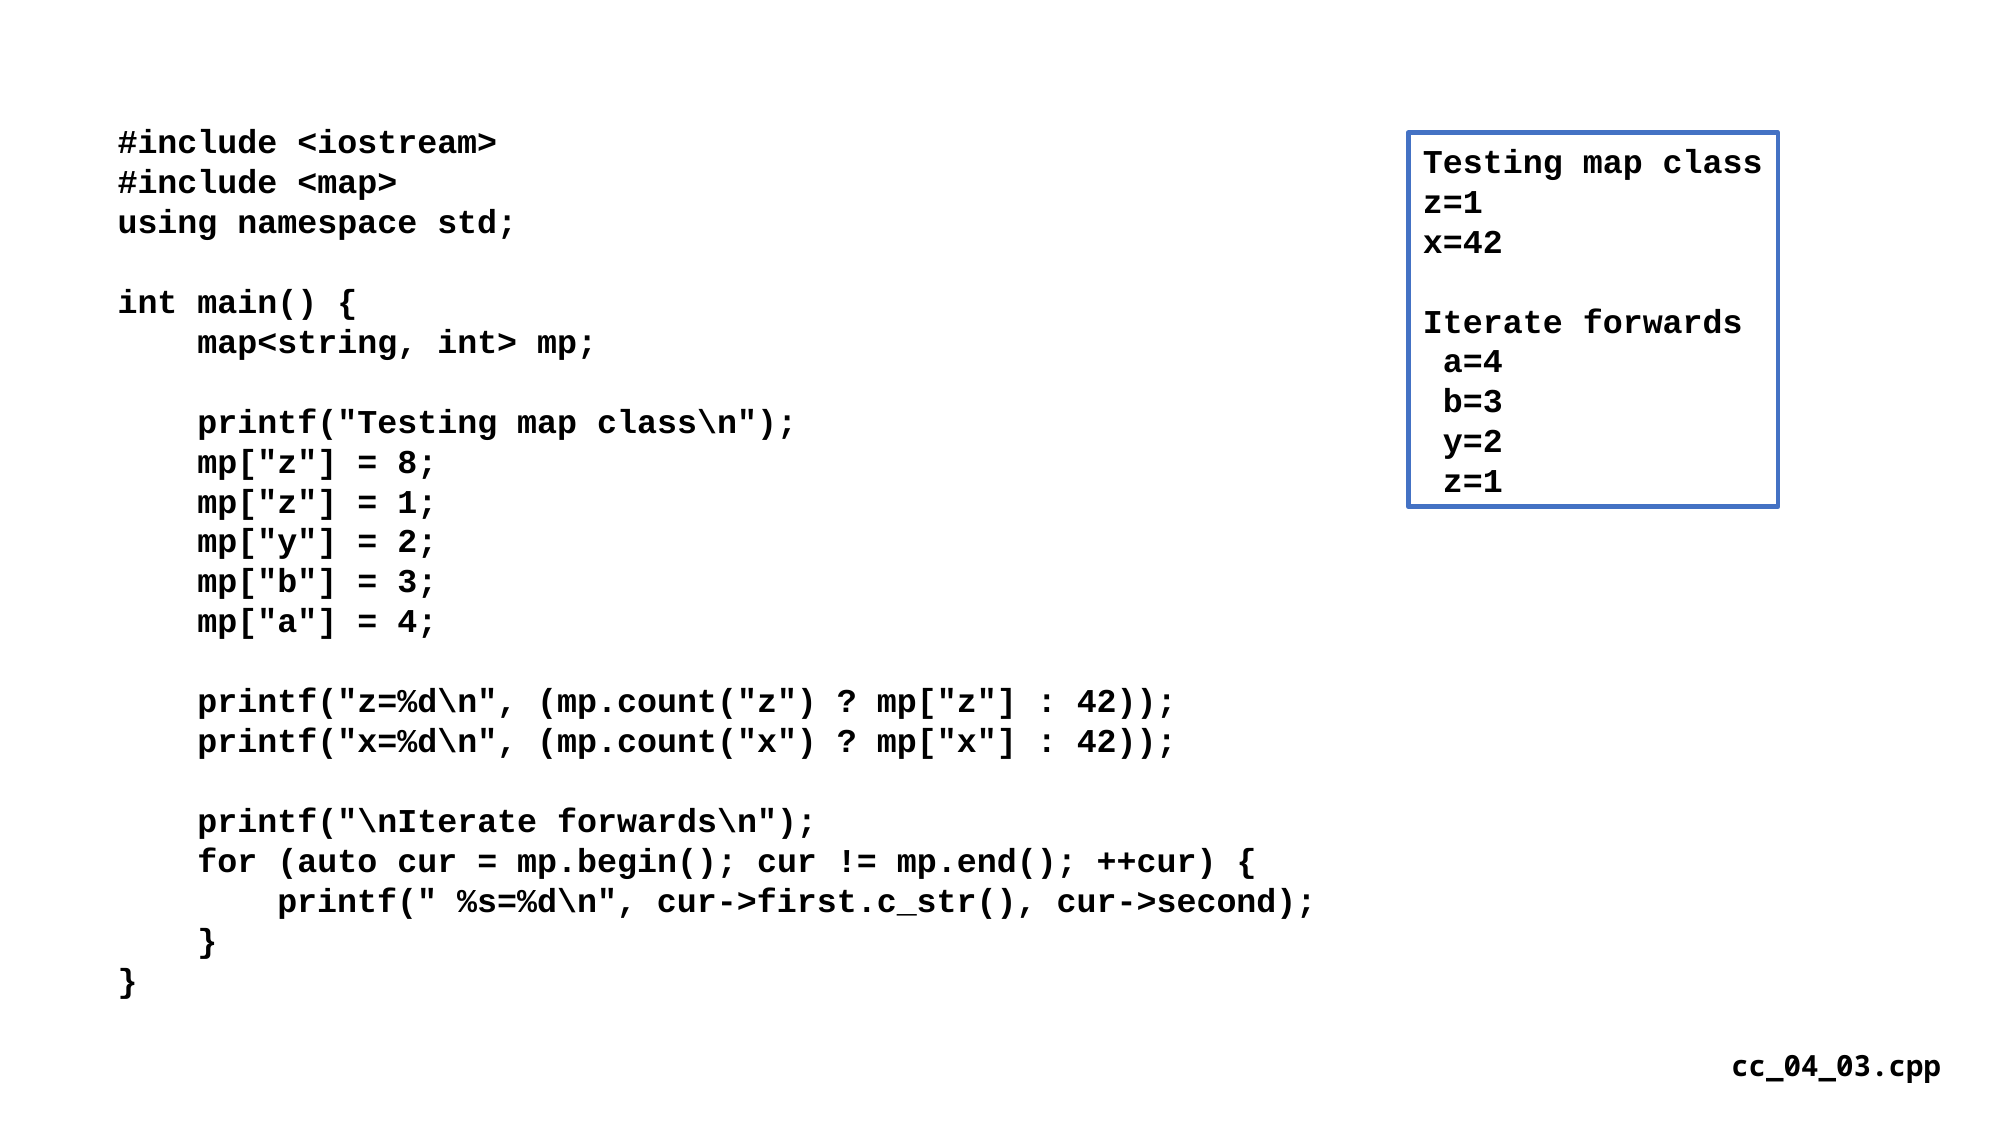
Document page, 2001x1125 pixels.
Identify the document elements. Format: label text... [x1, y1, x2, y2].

text_box #include <iostream> #include <map> using namespace std; int main() { map<string, int> mp; printf("Testing map class\n"); mp["z"] = 8; mp["z"] = 1; mp["y"] = 2; mp["b"] = 3; mp["a"] = 4; printf("z=%d\n", (mp.count("z") ? mp["z"] : 42)); printf("x=%d\n", (mp.count("x") ? mp["x"] : 42)); printf("\nIterate forwards\n"); for (auto cur = mp.begin(); cur != mp.end(); ++cur) { printf(" %s=%d\n", cur->first.c_str(), cur->second); } } [102, 113, 1333, 1007]
text_box cc_04_03.cpp [1716, 1039, 1990, 1090]
text_box Testing map class z=1 x=42 Iterate forwards a=4 b=3 y=2 z=1 [1408, 132, 1778, 507]
